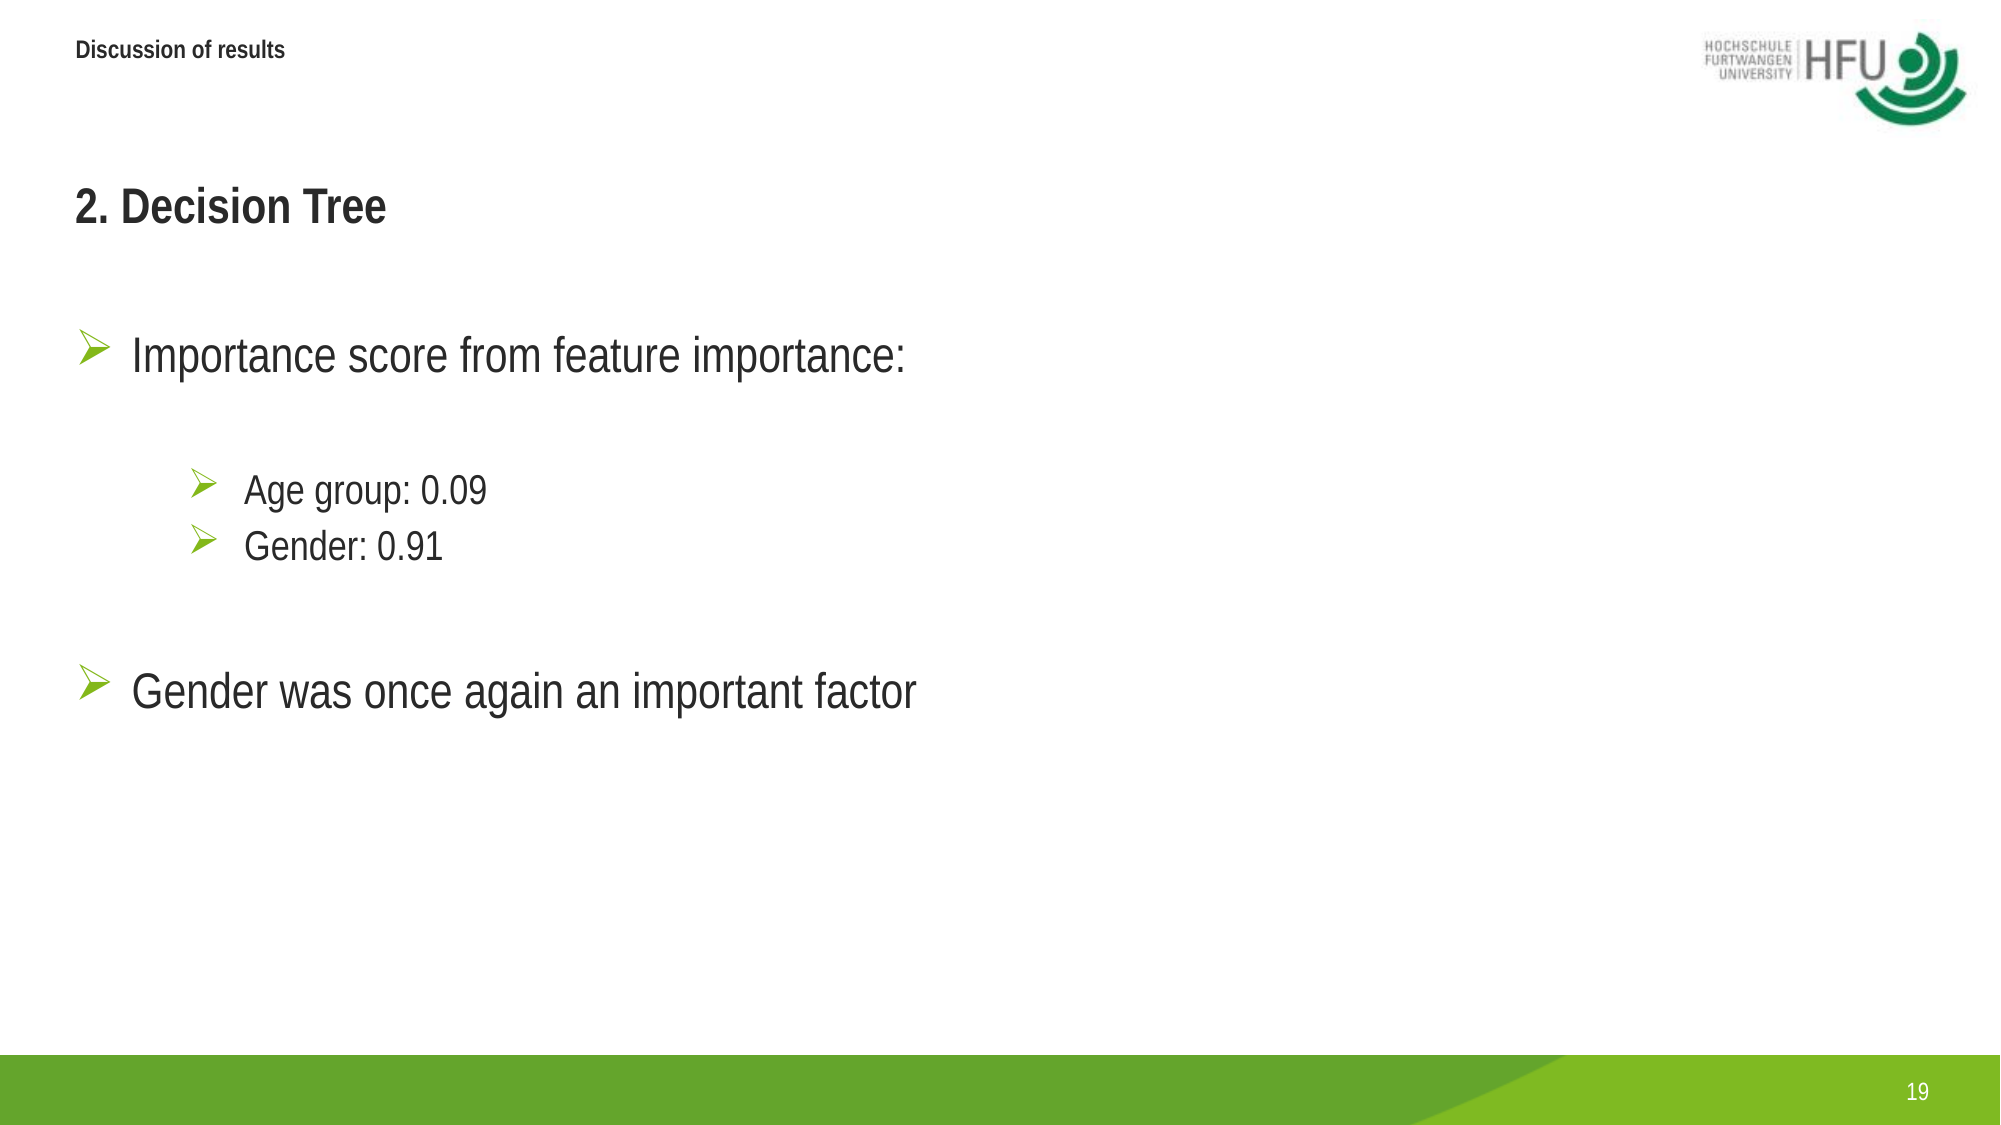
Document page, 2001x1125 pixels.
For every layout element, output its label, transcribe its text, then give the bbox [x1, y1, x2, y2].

picture [0, 1055, 2000, 1125]
slide_number 19 [1672, 1057, 1945, 1124]
title Discussion of results [60, 28, 1591, 102]
picture [1689, 19, 1981, 138]
list 2. Decision Tree Importance score from feature importance: Age group: 0.09 Gender: 0.91 Gender was once again an important factor [60, 172, 1934, 900]
